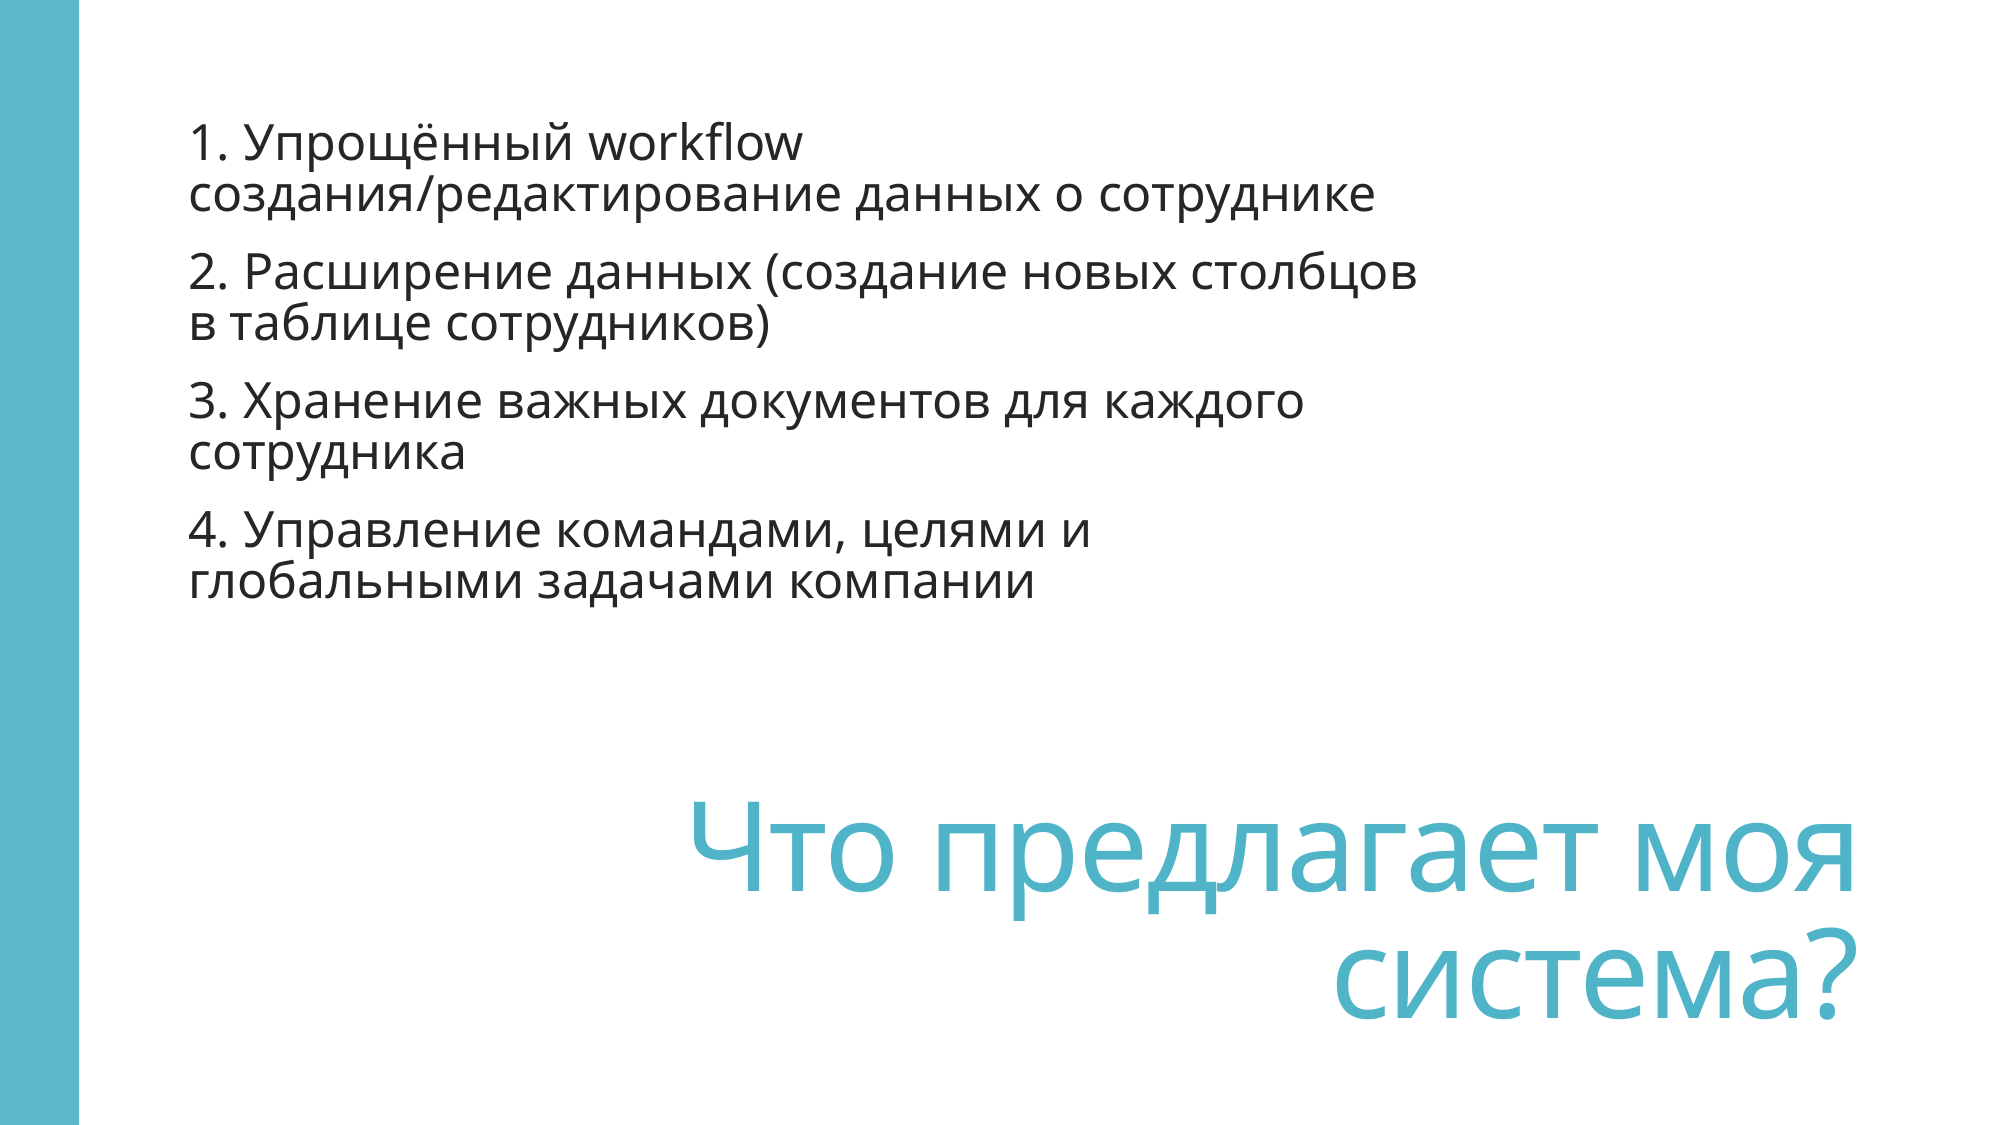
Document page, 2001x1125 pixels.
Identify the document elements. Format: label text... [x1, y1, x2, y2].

text_box [0, 0, 80, 1125]
title Что предлагает моя система? [540, 753, 1875, 1052]
list 1. Упрощённый workflow создания/редактирование данных о сотруднике 2. Расширение данных (создание новых столбцов в таблице сотрудников) 3. Хранение важных документов для каждого сотрудника 4. Управление командами, целями и глобальными задачами компании [158, 112, 1440, 731]
